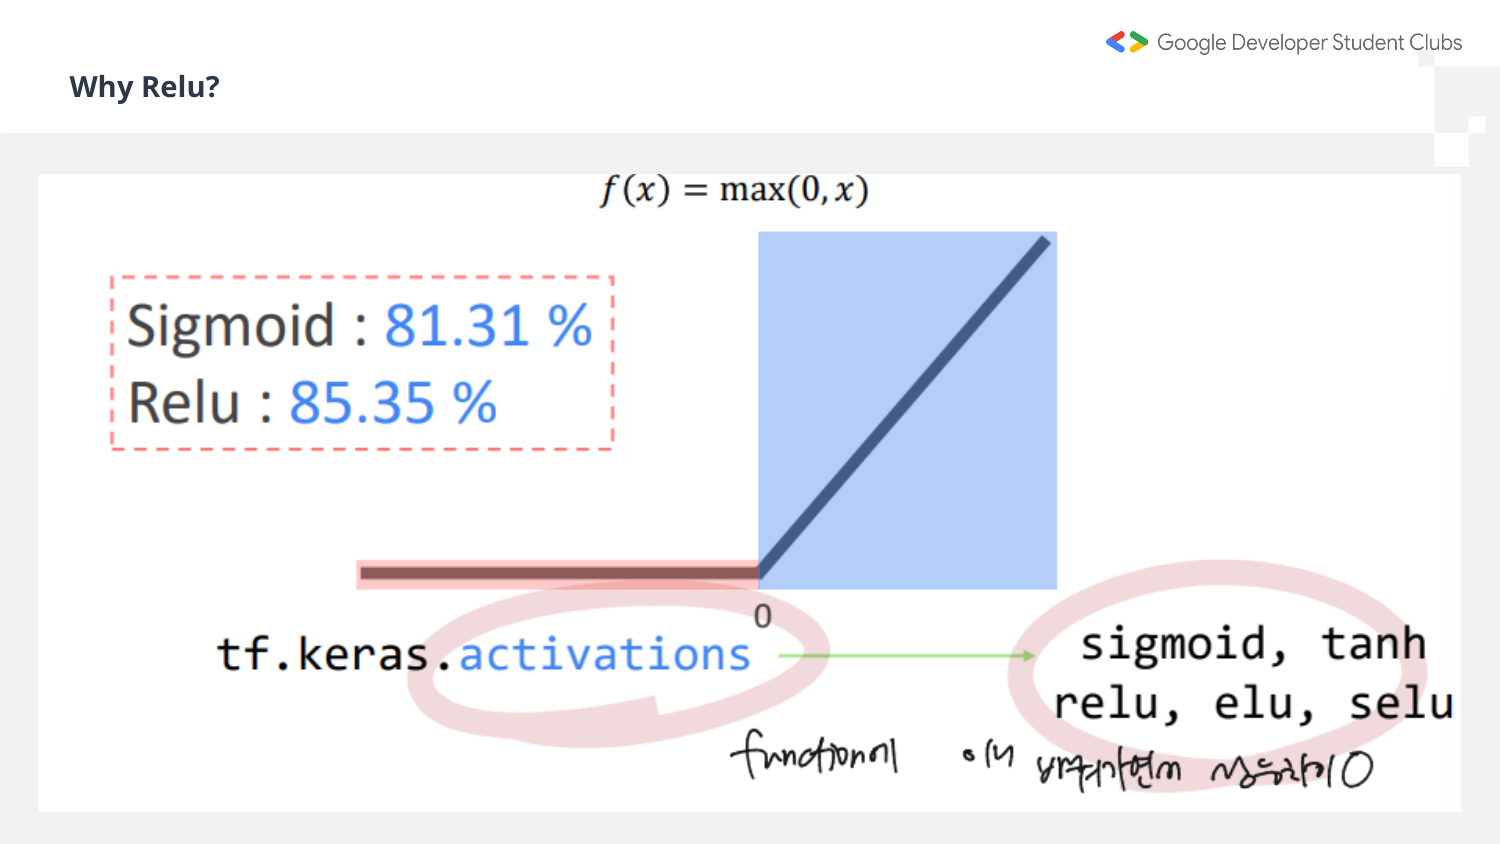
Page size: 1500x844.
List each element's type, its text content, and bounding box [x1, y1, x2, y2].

picture [0, 0, 1500, 844]
text_box Why Relu? [69, 57, 840, 103]
